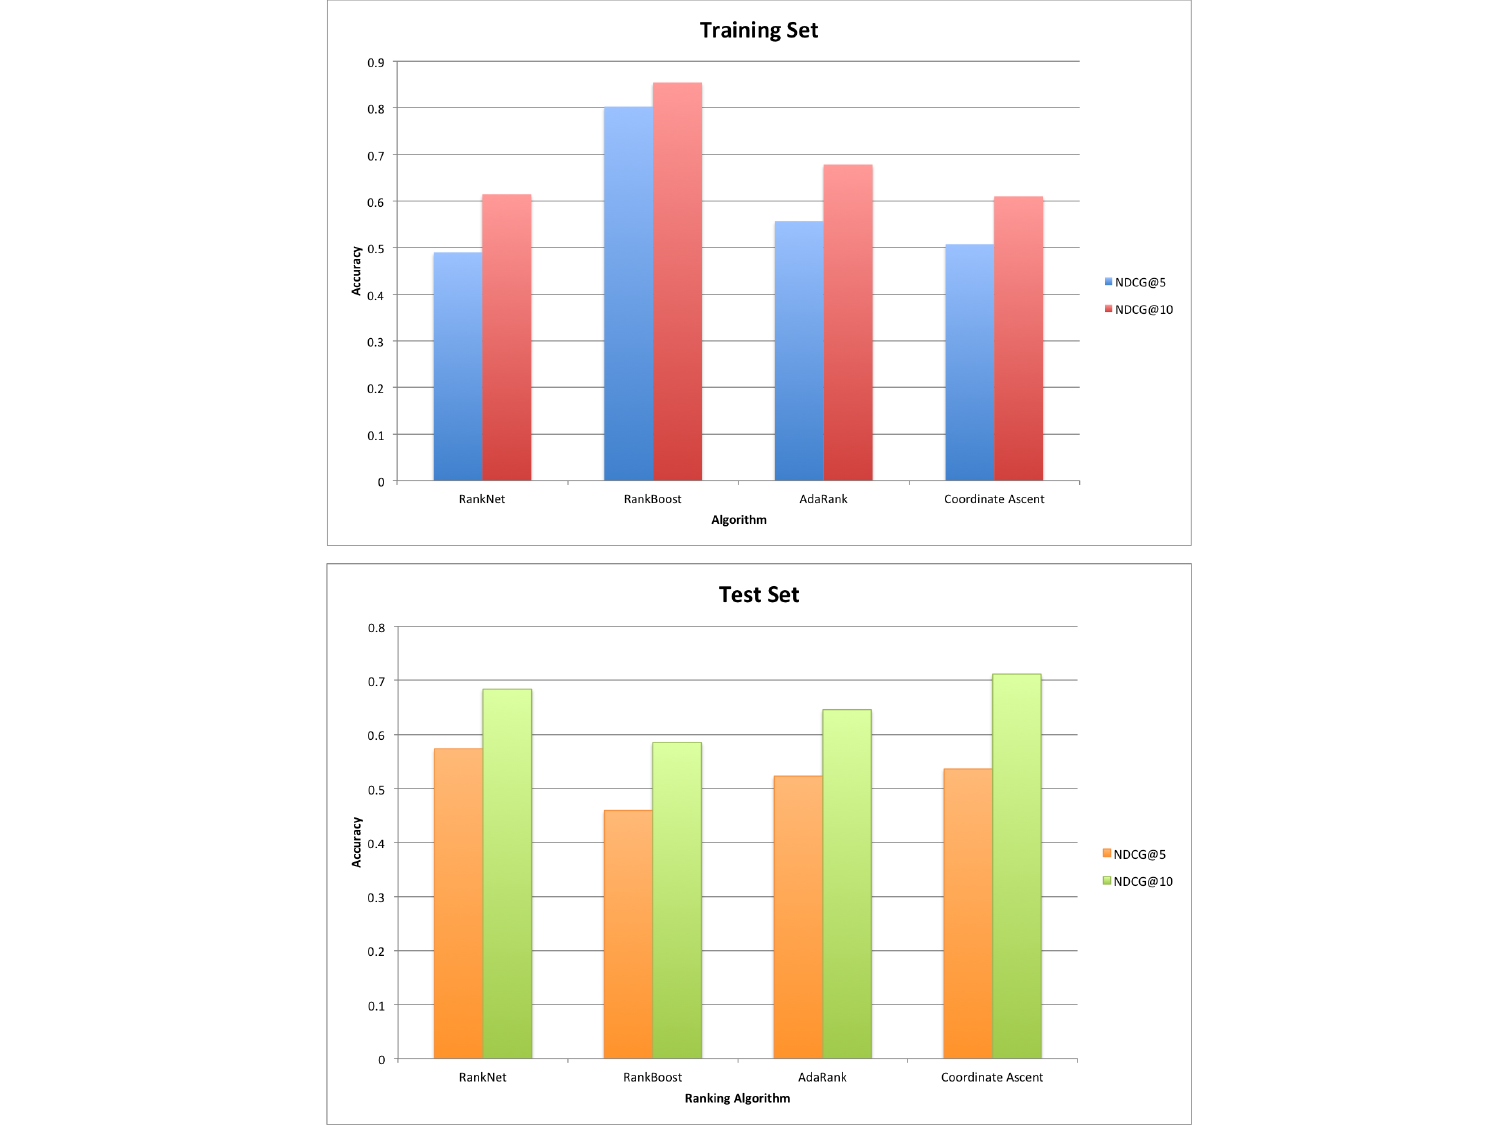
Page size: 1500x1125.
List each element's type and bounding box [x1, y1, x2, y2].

picture [325, 563, 1192, 1125]
picture [326, 0, 1192, 546]
